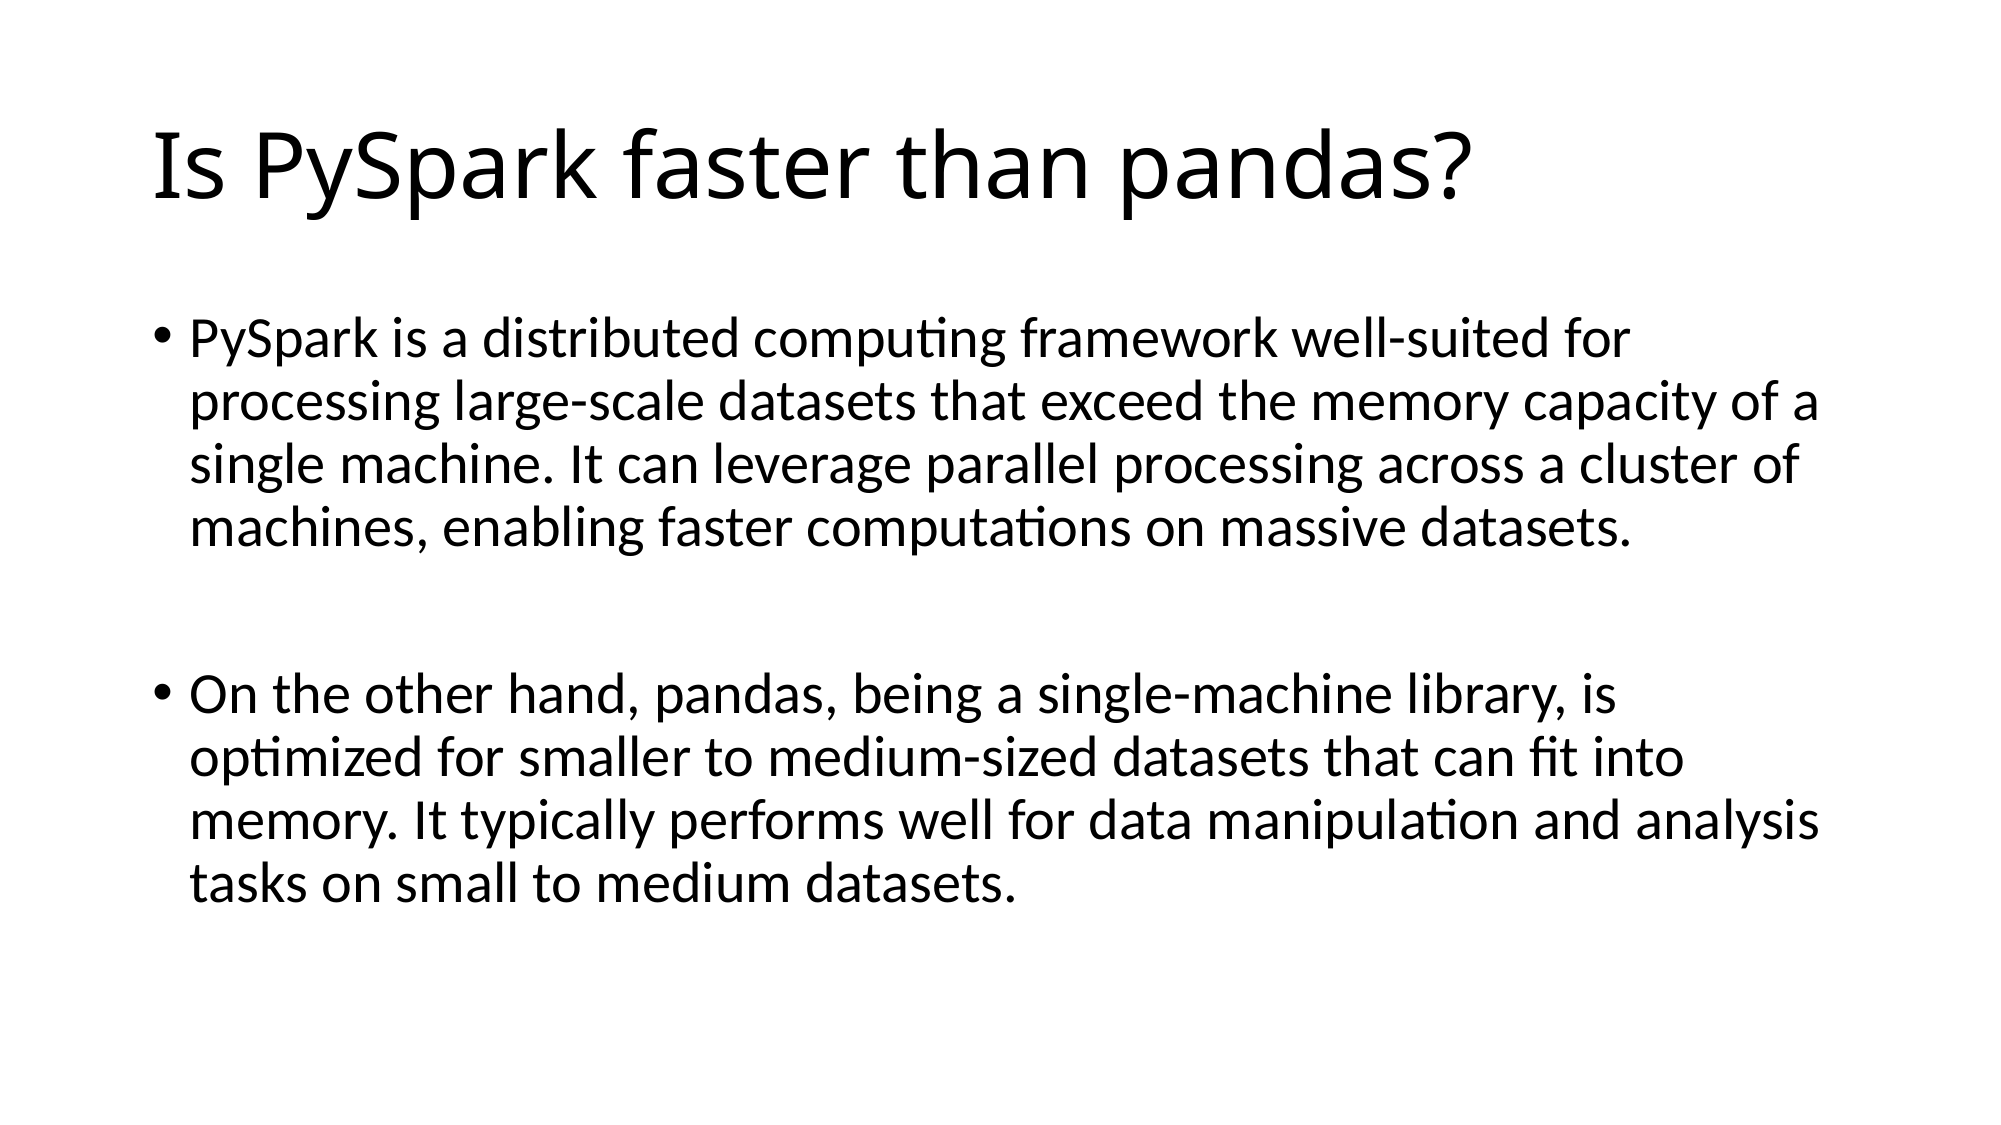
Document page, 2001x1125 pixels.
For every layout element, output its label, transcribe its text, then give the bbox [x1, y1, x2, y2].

title Is PySpark faster than pandas? [137, 59, 1863, 278]
list PySpark is a distributed computing framework well-suited for processing large-scale datasets that exceed the memory capacity of a single machine. It can leverage parallel processing across a cluster of machines, enabling faster computations on massive datasets. On the other hand, pandas, being a single-machine library, is optimized for smaller to medium-sized datasets that can fit into memory. It typically performs well for data manipulation and analysis tasks on small to medium datasets. [137, 299, 1863, 1014]
